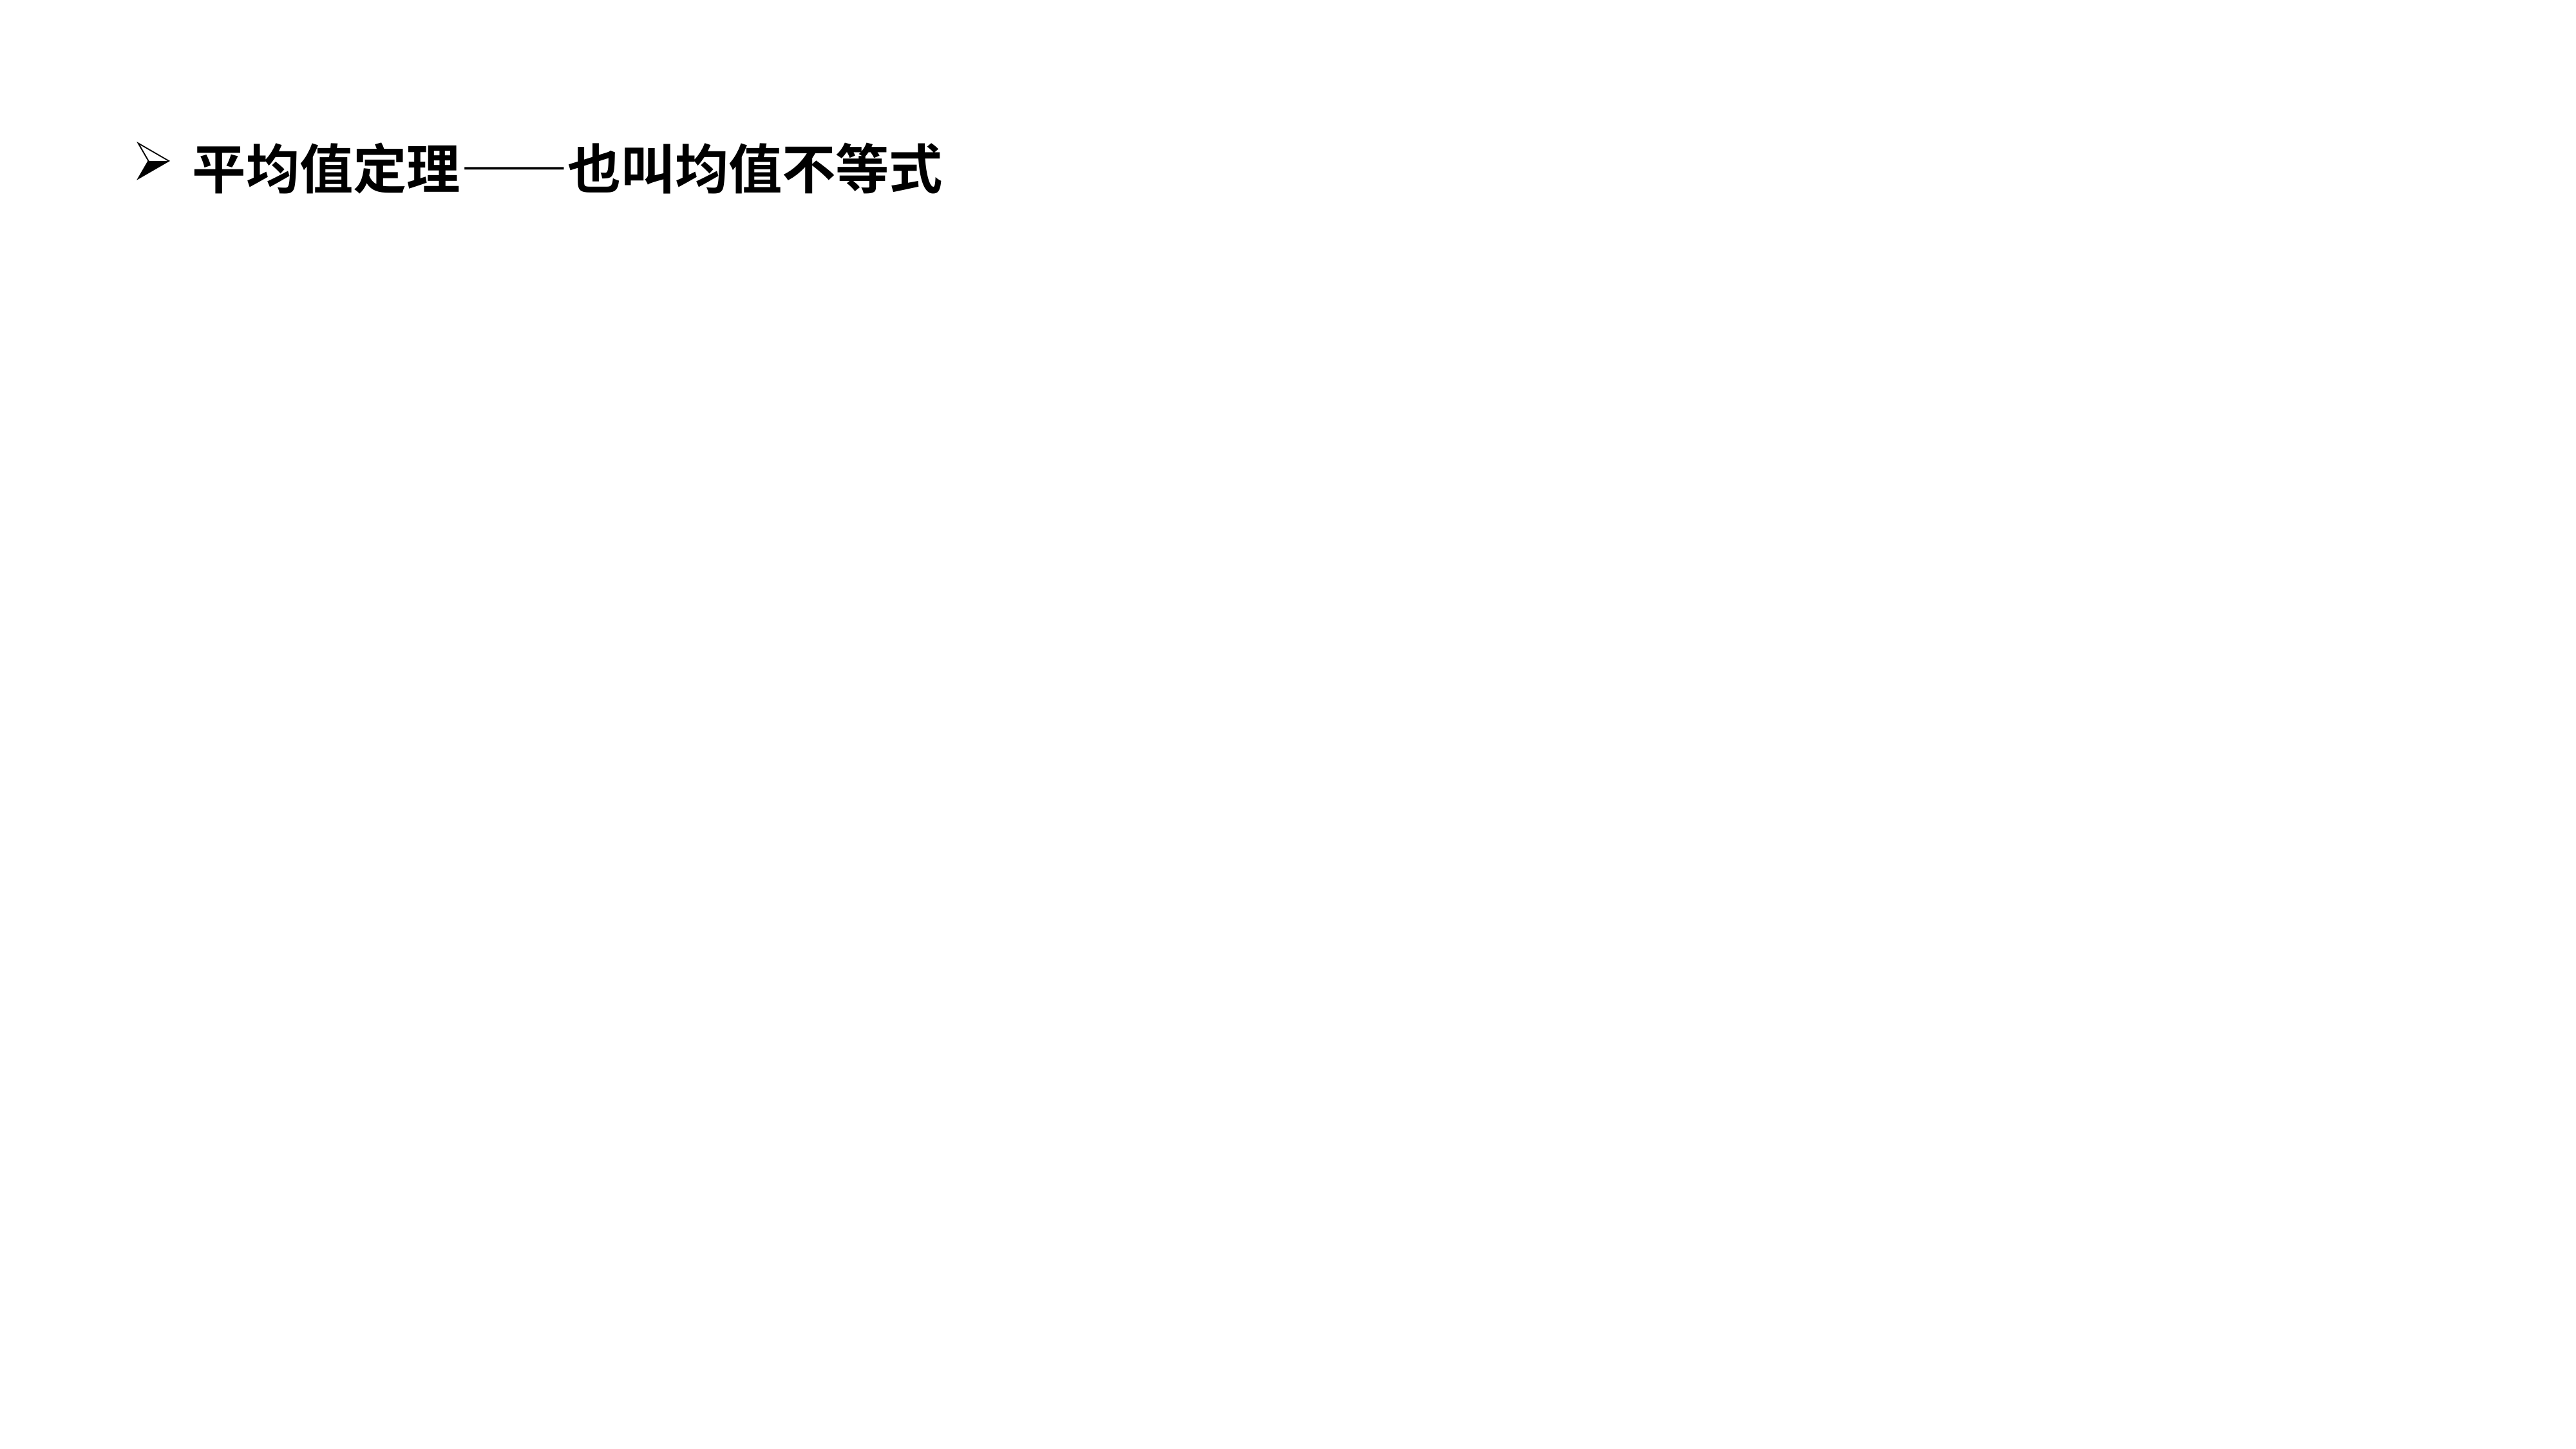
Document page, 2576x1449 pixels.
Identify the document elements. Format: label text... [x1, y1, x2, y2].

list 平均值定理——也叫均值不等式 [113, 93, 1153, 216]
